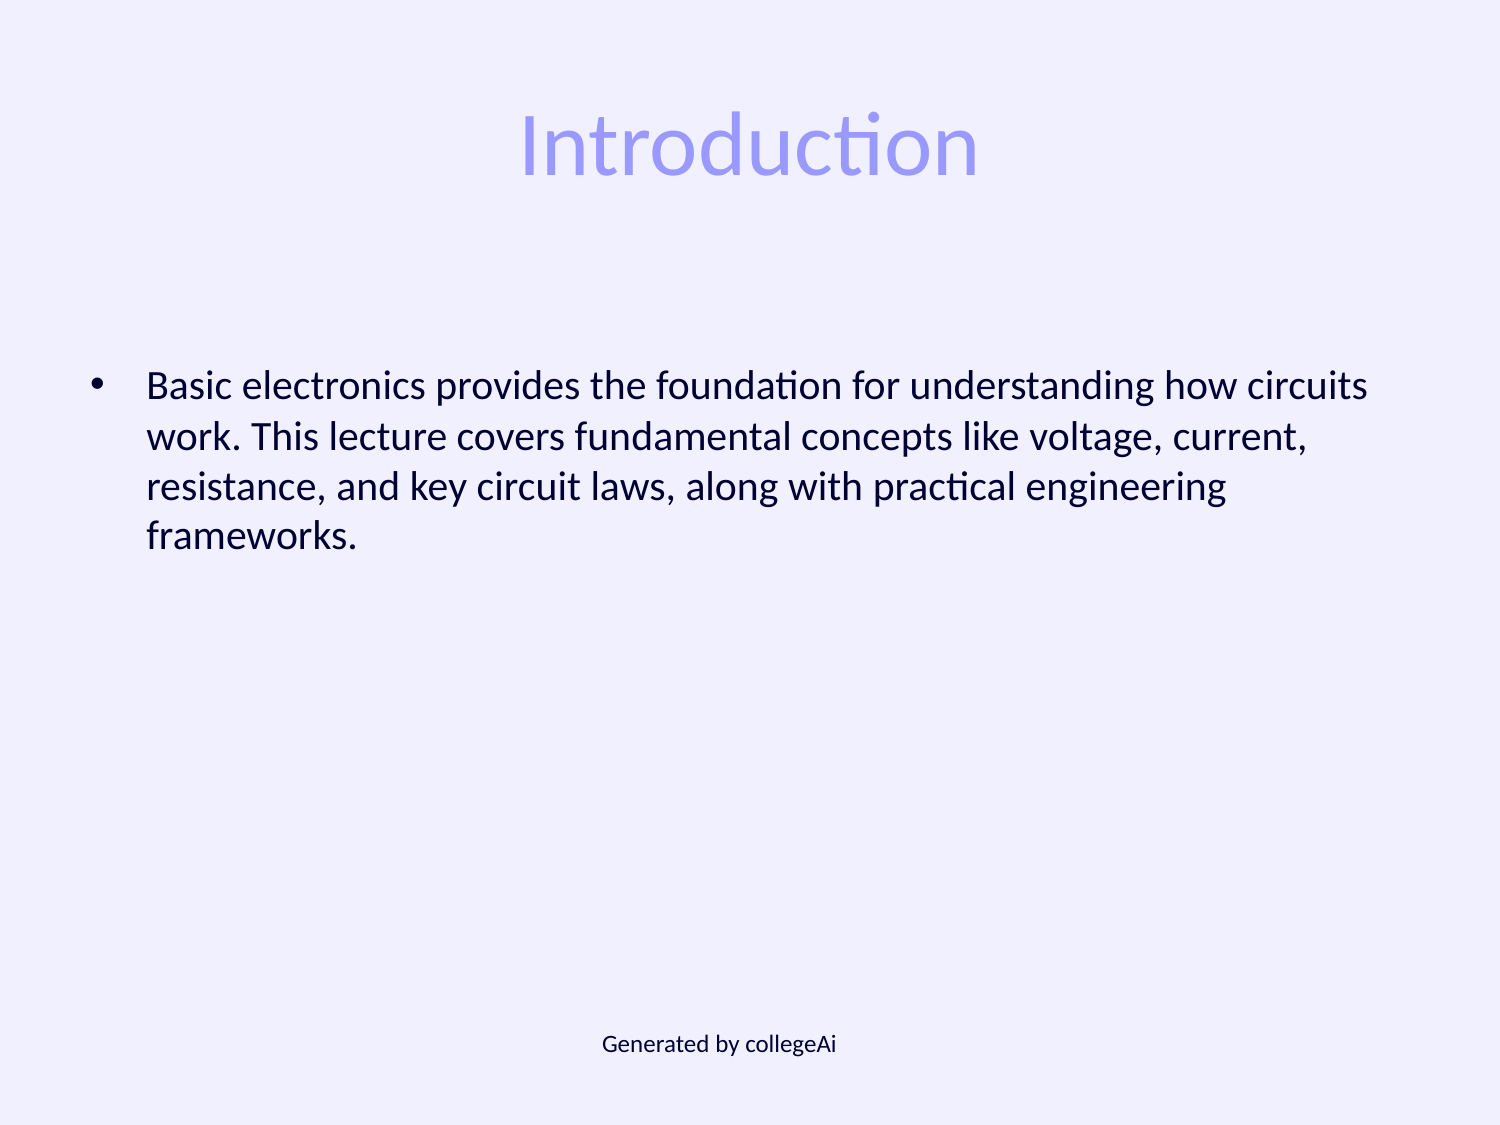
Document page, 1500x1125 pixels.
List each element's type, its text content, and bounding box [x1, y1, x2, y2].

title Introduction [75, 45, 1425, 233]
text_box Generated by collegeAi [587, 1020, 853, 1065]
list Basic electronics provides the foundation for understanding how circuits work. This lecture covers fundamental concepts like voltage, current, resistance, and key circuit laws, along with practical engineering frameworks. [75, 262, 1425, 1005]
